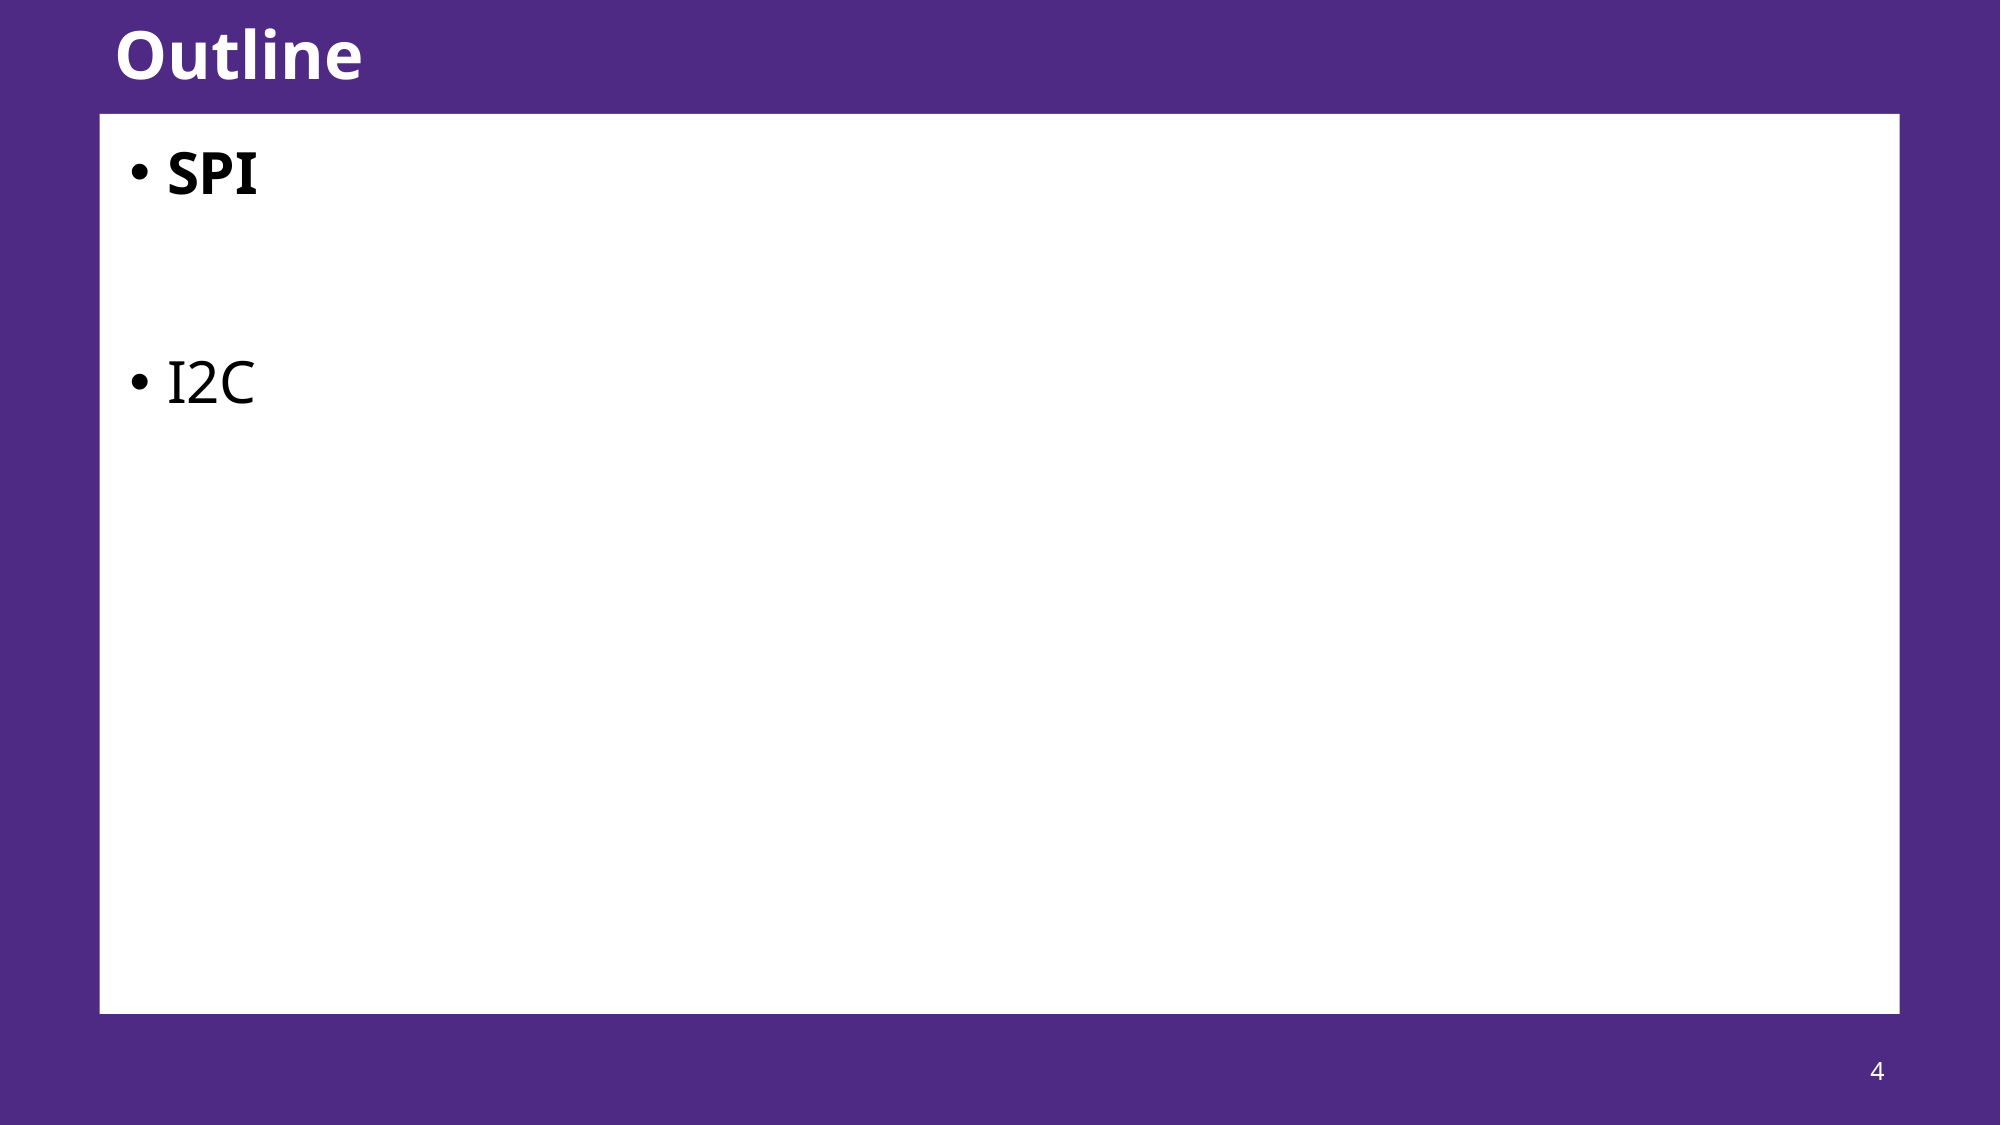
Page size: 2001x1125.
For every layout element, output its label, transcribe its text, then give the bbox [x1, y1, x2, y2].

list SPI I2C [99, 114, 1900, 1014]
slide_number 4 [1749, 1042, 1900, 1103]
title Outline [99, 1, 1900, 114]
